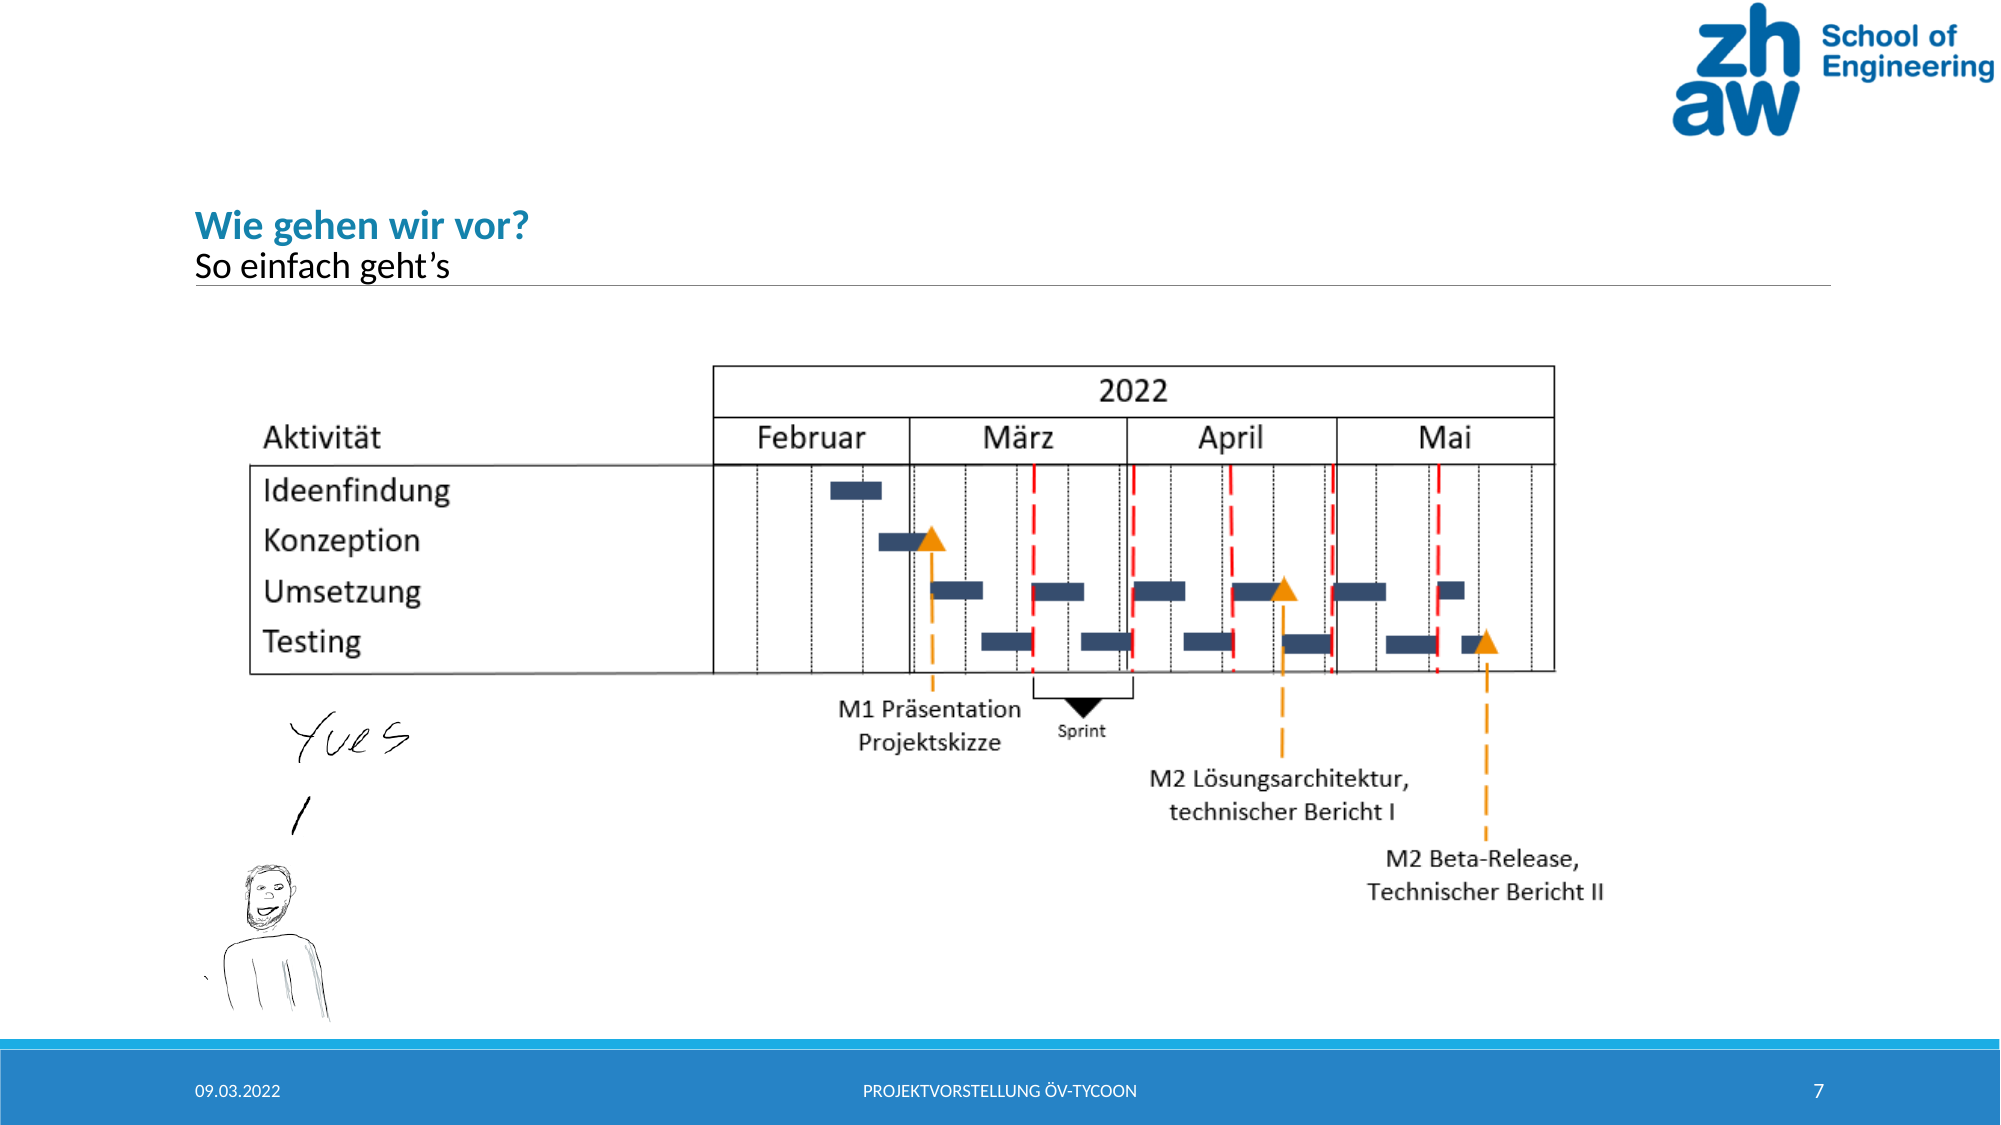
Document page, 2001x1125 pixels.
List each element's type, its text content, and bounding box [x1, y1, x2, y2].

text_box Wie gehen wir vor? [179, 190, 1723, 233]
slide_number 7 [1624, 1059, 1840, 1120]
picture [1672, 0, 2000, 154]
picture [203, 342, 1655, 1035]
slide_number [180, 1059, 586, 1120]
footer Projektvorstellung ÖV-Tycoon [604, 1059, 1396, 1120]
text_box So einfach geht’s [179, 233, 1723, 294]
